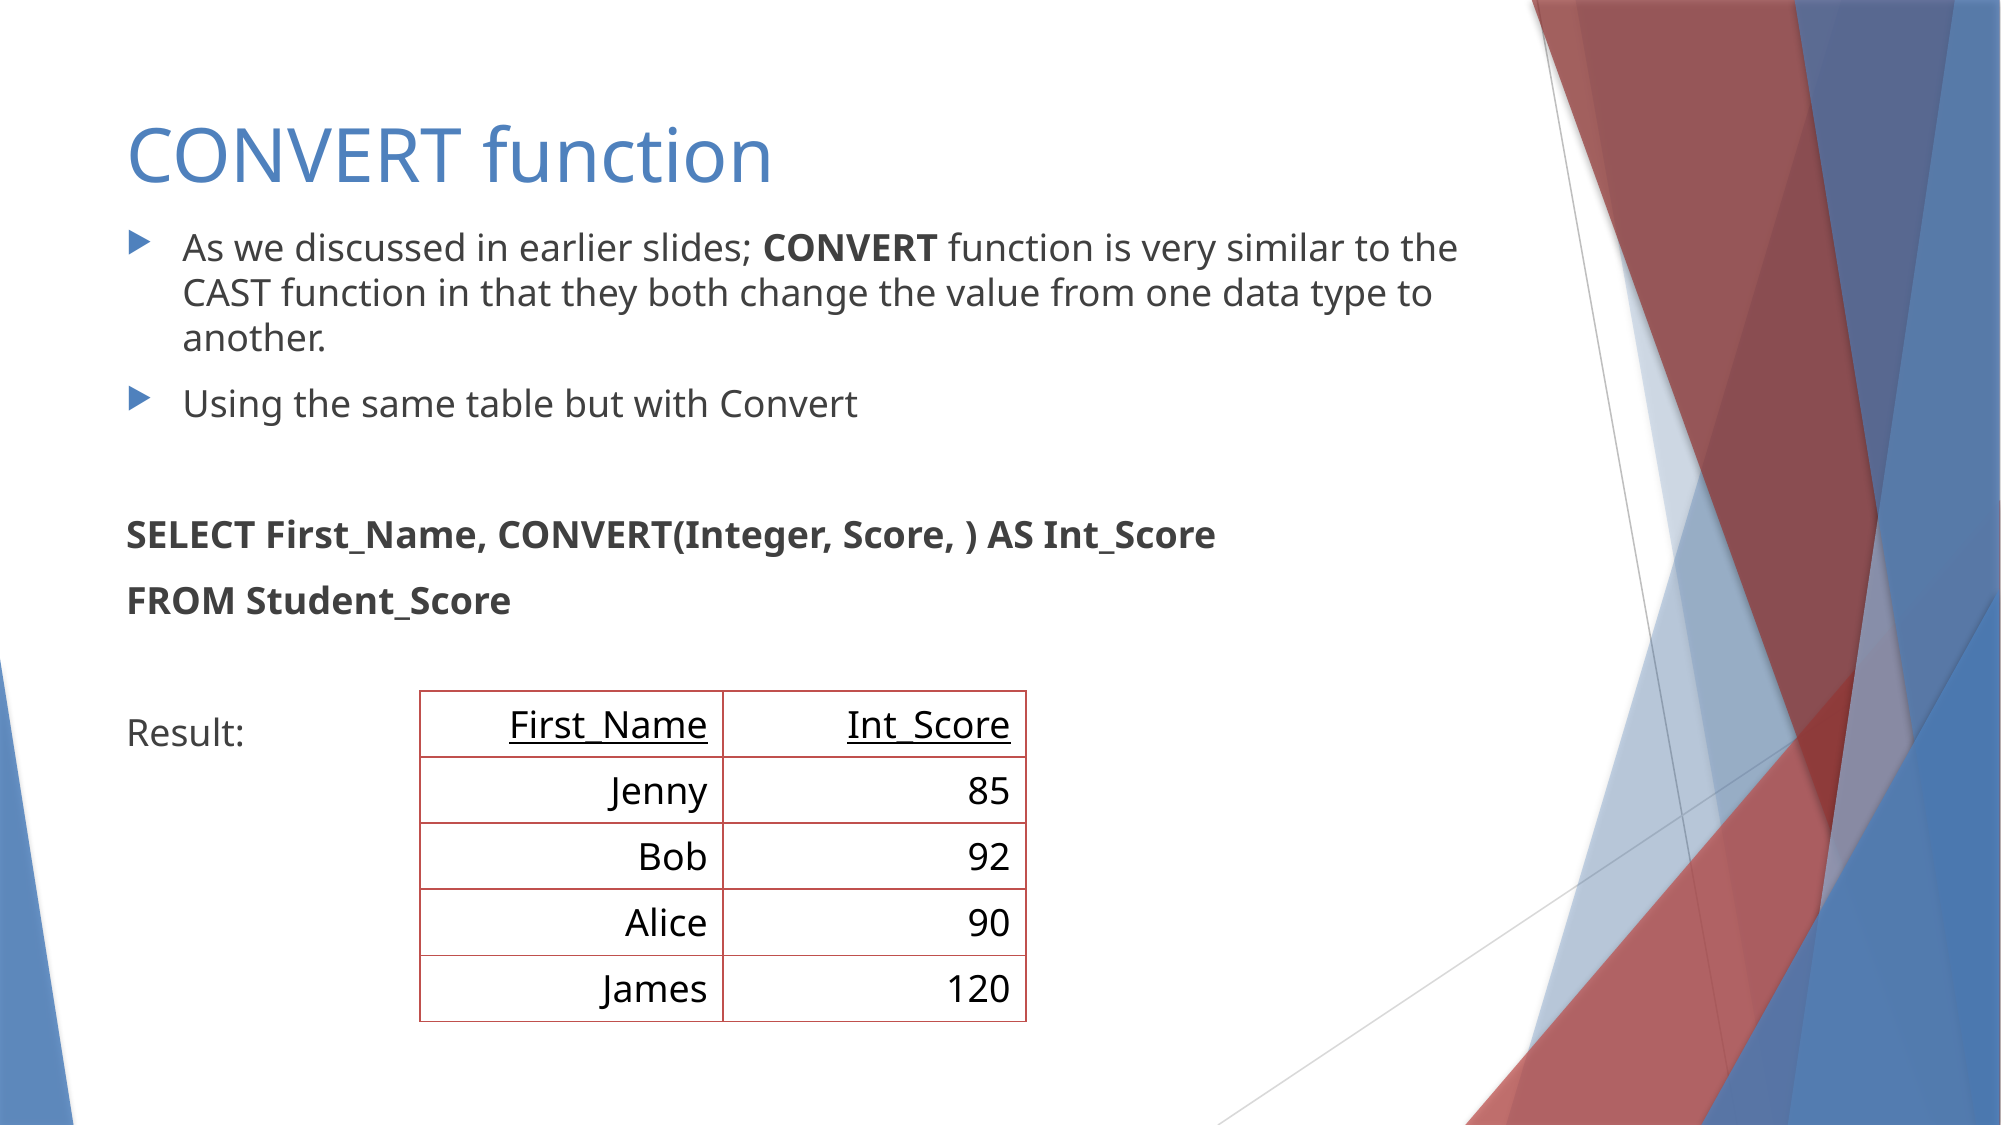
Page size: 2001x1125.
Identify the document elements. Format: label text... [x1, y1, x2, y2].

table_cell 90 [724, 890, 1025, 955]
table_cell 85 [724, 758, 1025, 822]
table_cell Bob [421, 824, 722, 888]
title CONVERT function [111, 99, 1522, 216]
list As we discussed in earlier slides; CONVERT function is very similar to the CAST function in that they both change the value from one data type to another. Using the same table but with Convert SELECT First_Name, CONVERT(Integer, Score, ) AS Int_Score FROM Student_Score Result: [111, 216, 1522, 992]
table_cell Alice [421, 890, 722, 955]
table_cell 92 [724, 824, 1025, 888]
table_header First_Name [421, 692, 722, 756]
table_cell Jenny [421, 758, 722, 822]
table_cell 120 [724, 956, 1025, 1021]
table_header Int_Score [724, 692, 1025, 756]
table_cell James [421, 956, 722, 1021]
